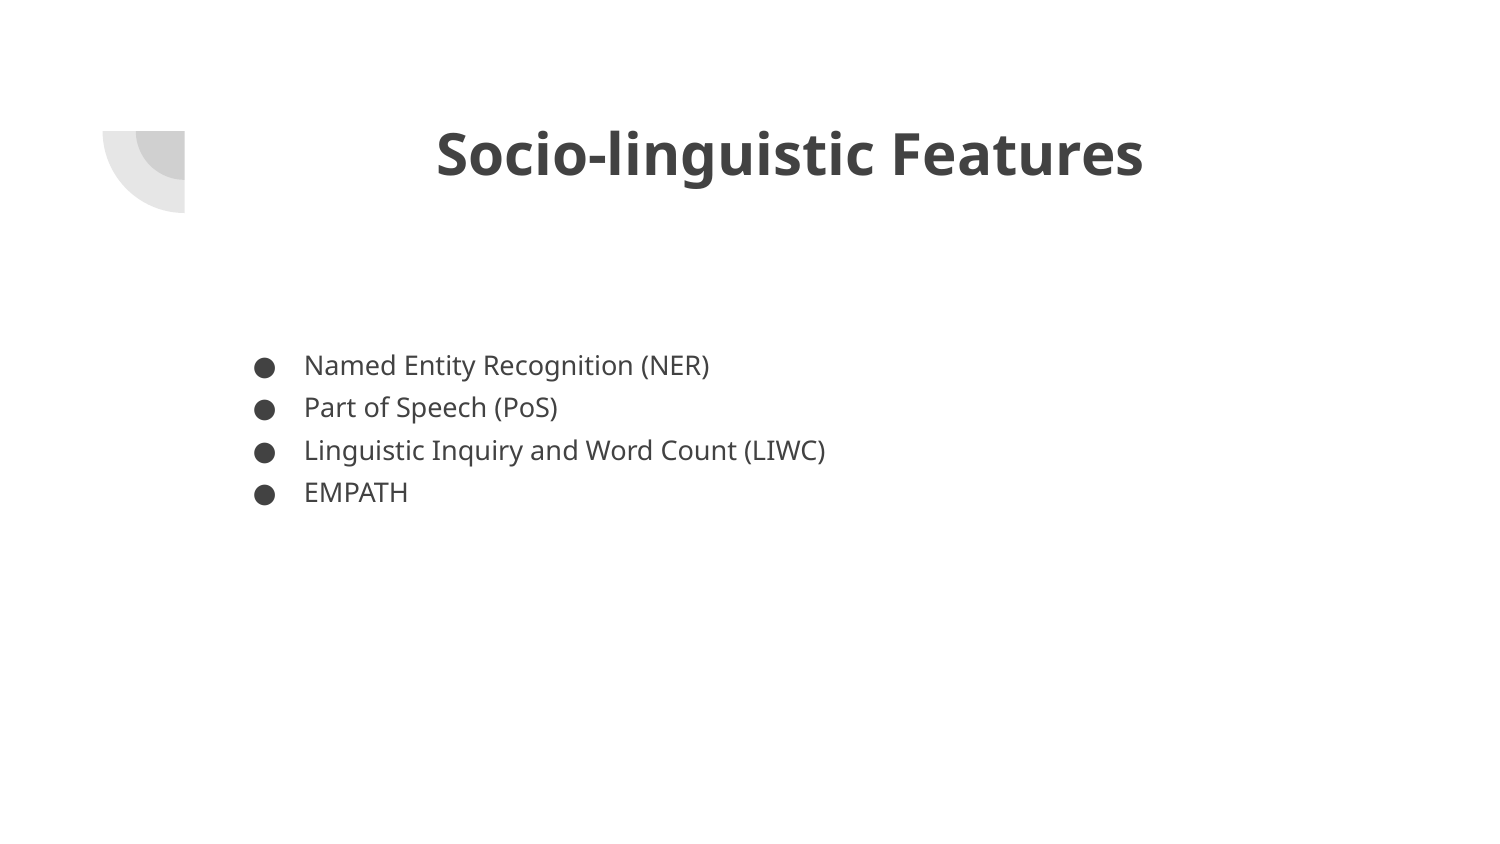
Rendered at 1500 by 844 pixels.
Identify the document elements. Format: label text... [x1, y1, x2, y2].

list Named Entity Recognition (NER) Part of Speech (PoS) Linguistic Inquiry and Word Count (LIWC) EMPATH [213, 326, 1368, 744]
title Socio-linguistic Features [213, 98, 1368, 263]
